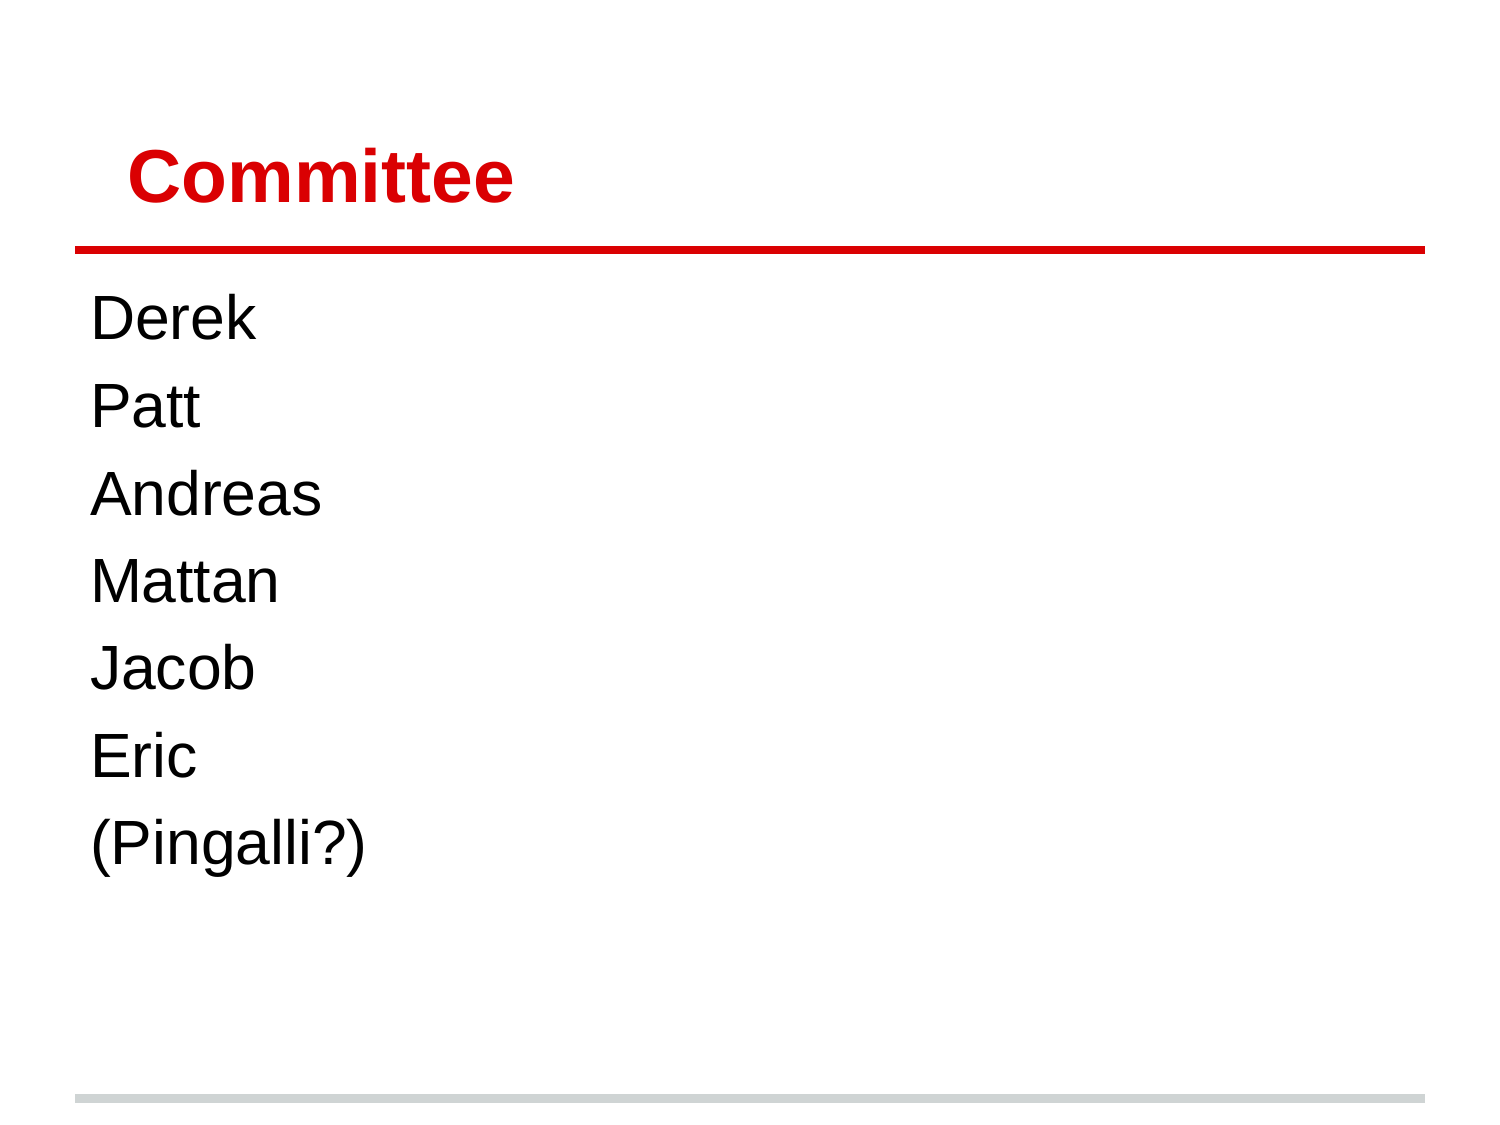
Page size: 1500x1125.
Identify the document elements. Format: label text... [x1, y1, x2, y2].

title Committee [75, 14, 1425, 233]
list Derek Patt Andreas Mattan Jacob Eric (Pingalli?) [75, 262, 1425, 980]
